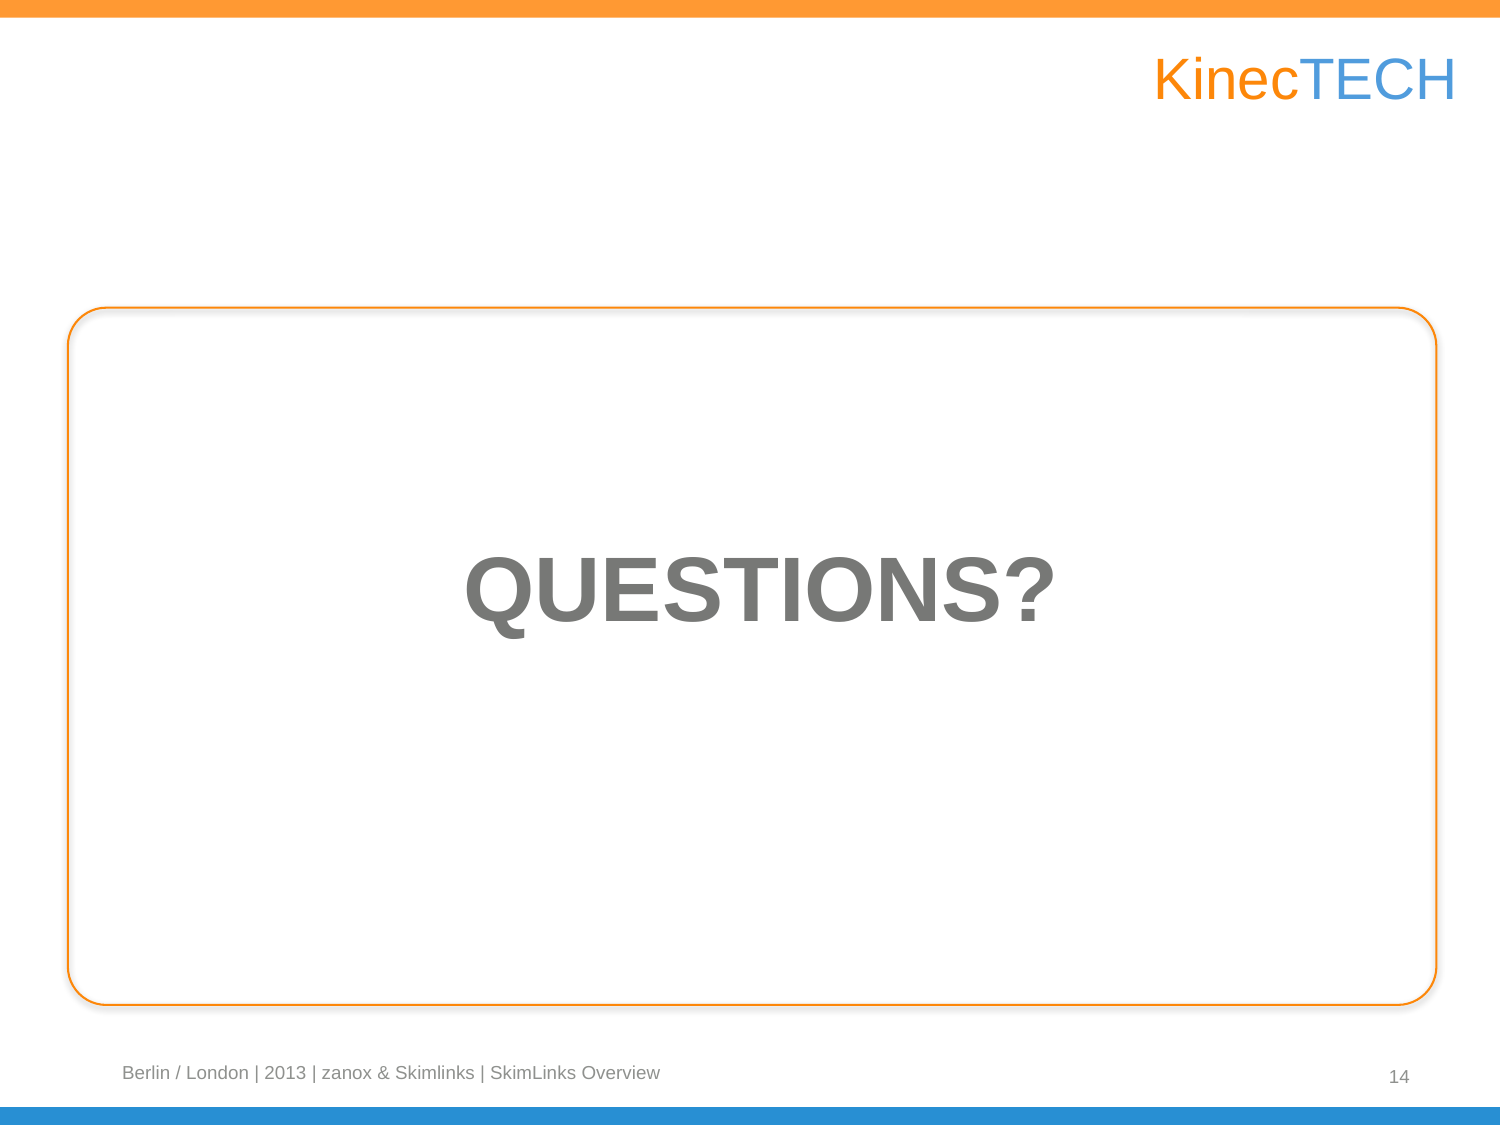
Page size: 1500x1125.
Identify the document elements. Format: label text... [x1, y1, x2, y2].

list QUESTIONS? [75, 307, 1425, 1013]
slide_number 14 [1074, 1046, 1425, 1106]
footer Berlin / London | 2013 | zanox & Skimlinks | SkimLinks Overview [122, 1042, 696, 1103]
